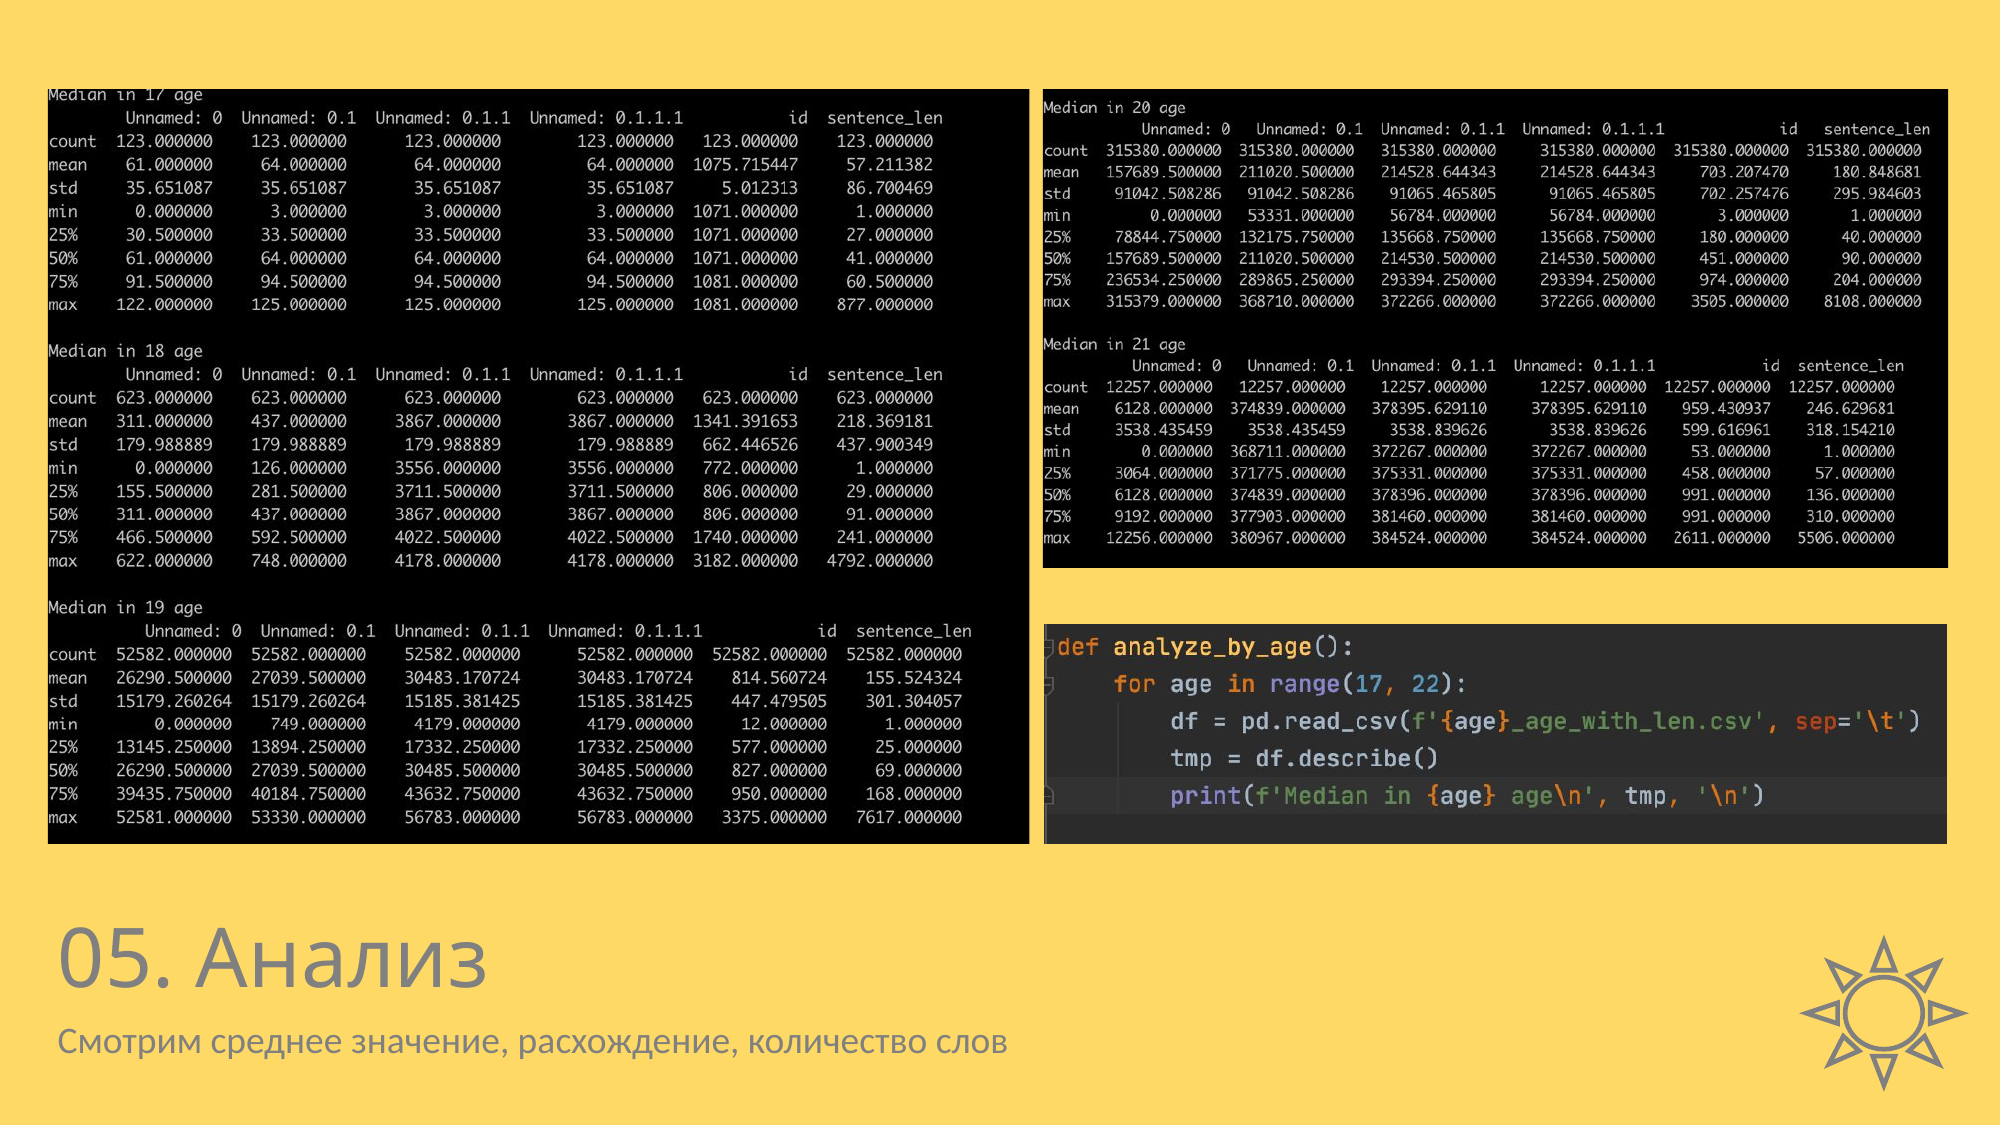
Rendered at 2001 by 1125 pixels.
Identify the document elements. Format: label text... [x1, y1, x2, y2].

text_box [1871, 938, 1897, 972]
text_box [1826, 1034, 1861, 1067]
list Смотрим среднее значение, расхождение, количество слов [42, 1013, 1030, 1070]
title 05. Анализ [42, 908, 1768, 1014]
text_box [1906, 1034, 1942, 1067]
picture [1044, 624, 1947, 844]
text_box [1803, 1001, 1839, 1025]
picture [1042, 89, 1949, 568]
text_box [1844, 976, 1924, 1051]
picture [47, 89, 1030, 844]
text_box [1906, 960, 1942, 992]
text_box [1929, 1001, 1965, 1025]
text_box [1871, 1055, 1897, 1089]
text_box [1826, 960, 1861, 992]
